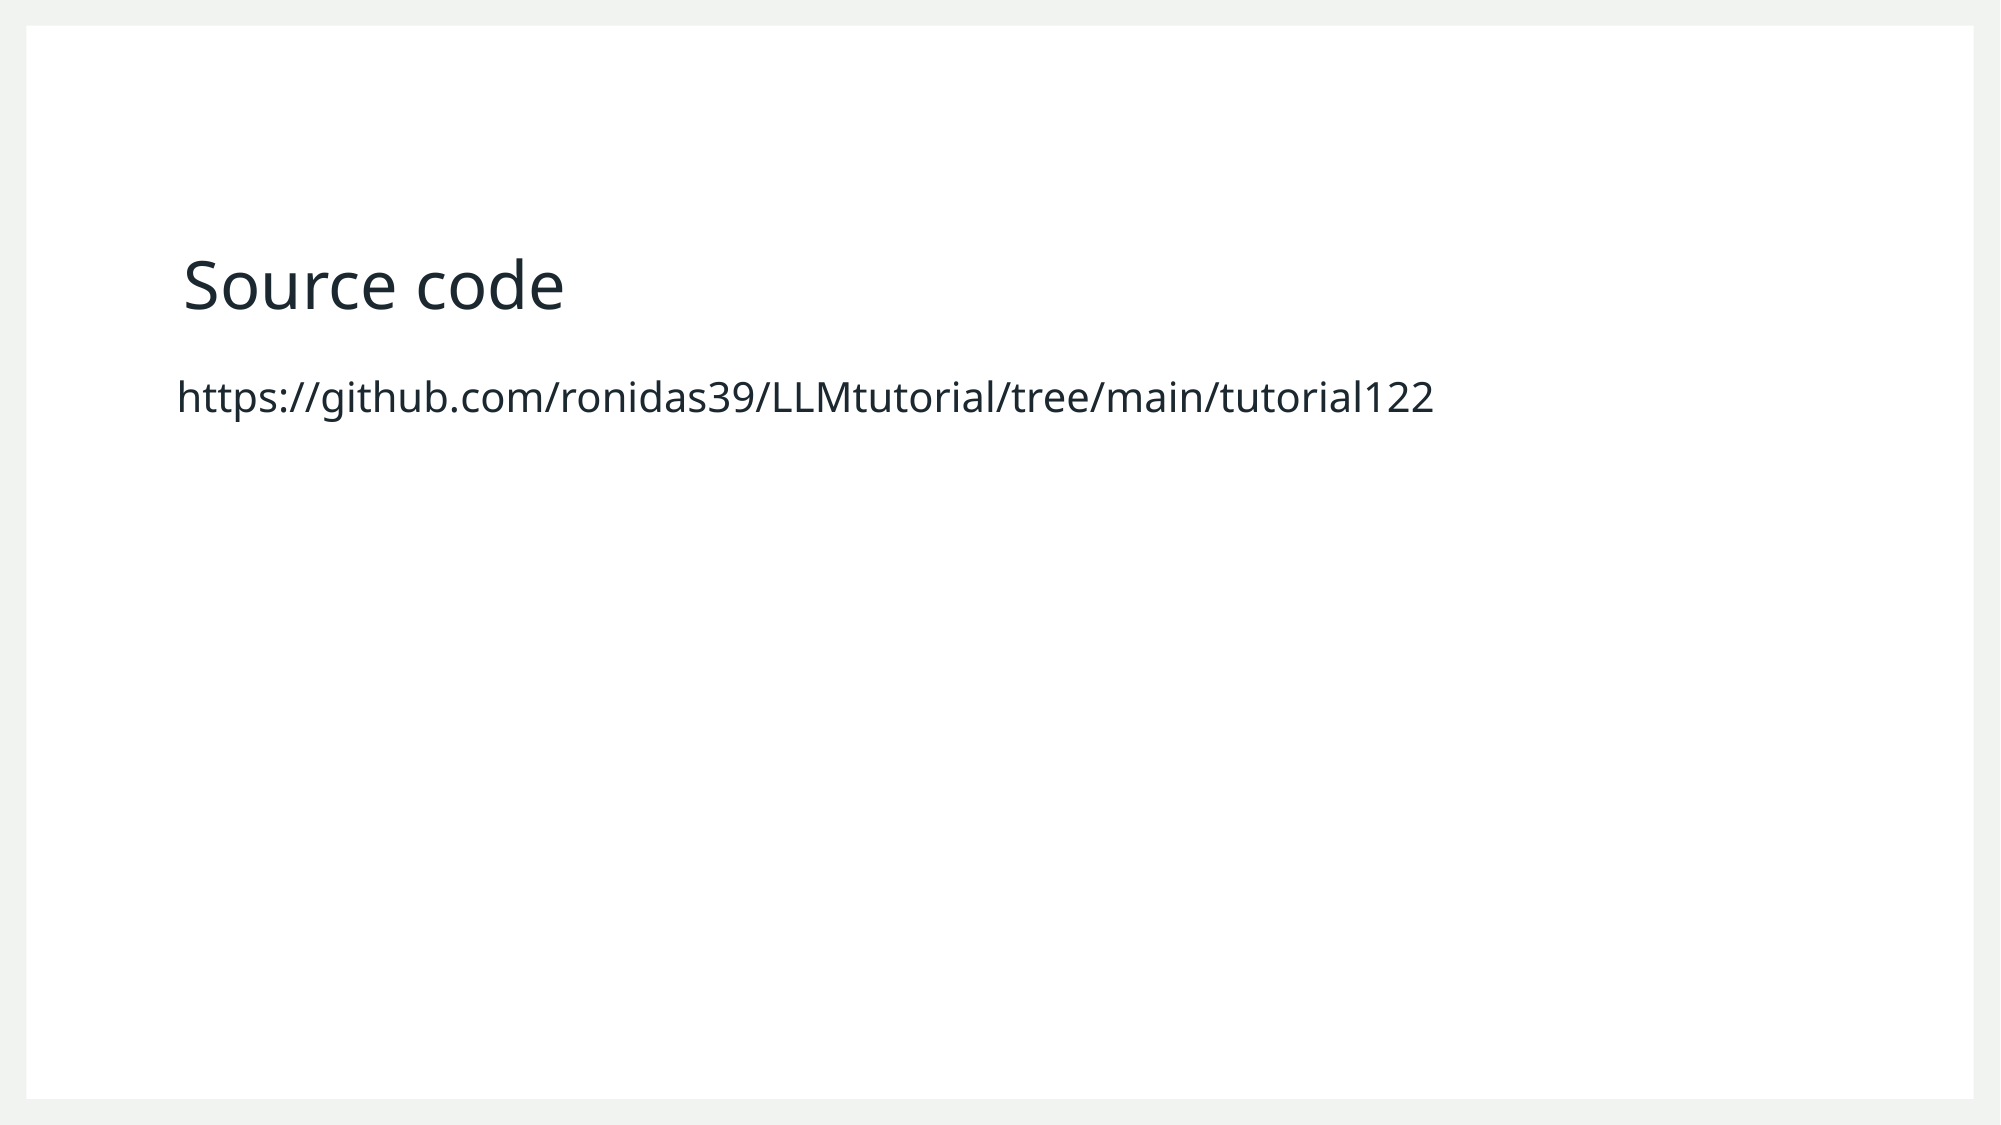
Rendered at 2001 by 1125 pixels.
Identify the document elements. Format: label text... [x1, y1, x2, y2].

title Source code [168, 118, 1832, 331]
list https://github.com/ronidas39/LLMtutorial/tree/main/tutorial122 [161, 358, 1825, 1010]
